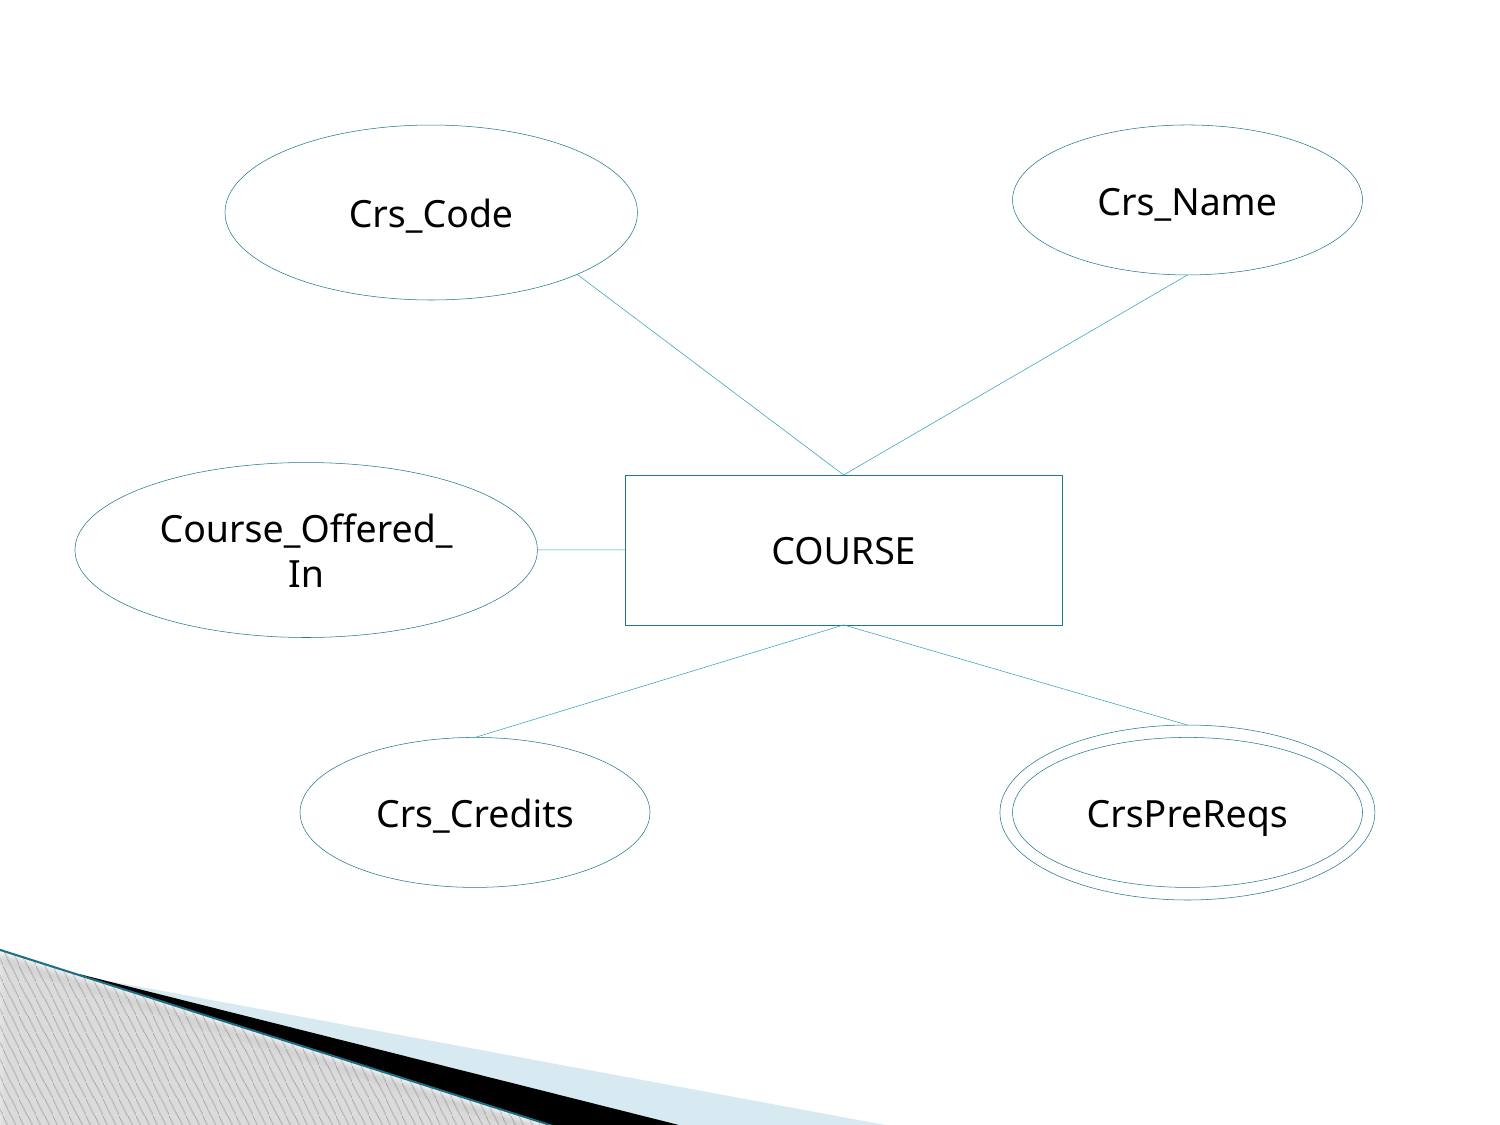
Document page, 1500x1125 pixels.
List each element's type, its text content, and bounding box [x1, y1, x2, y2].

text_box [915, 202, 1116, 548]
text_box [1021, 720, 1380, 905]
text_box Crs_Credits [295, 732, 598, 892]
text_box Course_Offered_In [70, 458, 542, 643]
text_box Crs_Code [220, 120, 643, 305]
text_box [609, 241, 811, 509]
text_box CrsPreReqs [1041, 732, 1368, 892]
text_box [965, 502, 1066, 848]
text_box COURSE [721, 470, 959, 629]
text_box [602, 496, 716, 866]
text_box Crs_Name [1007, 120, 1368, 280]
